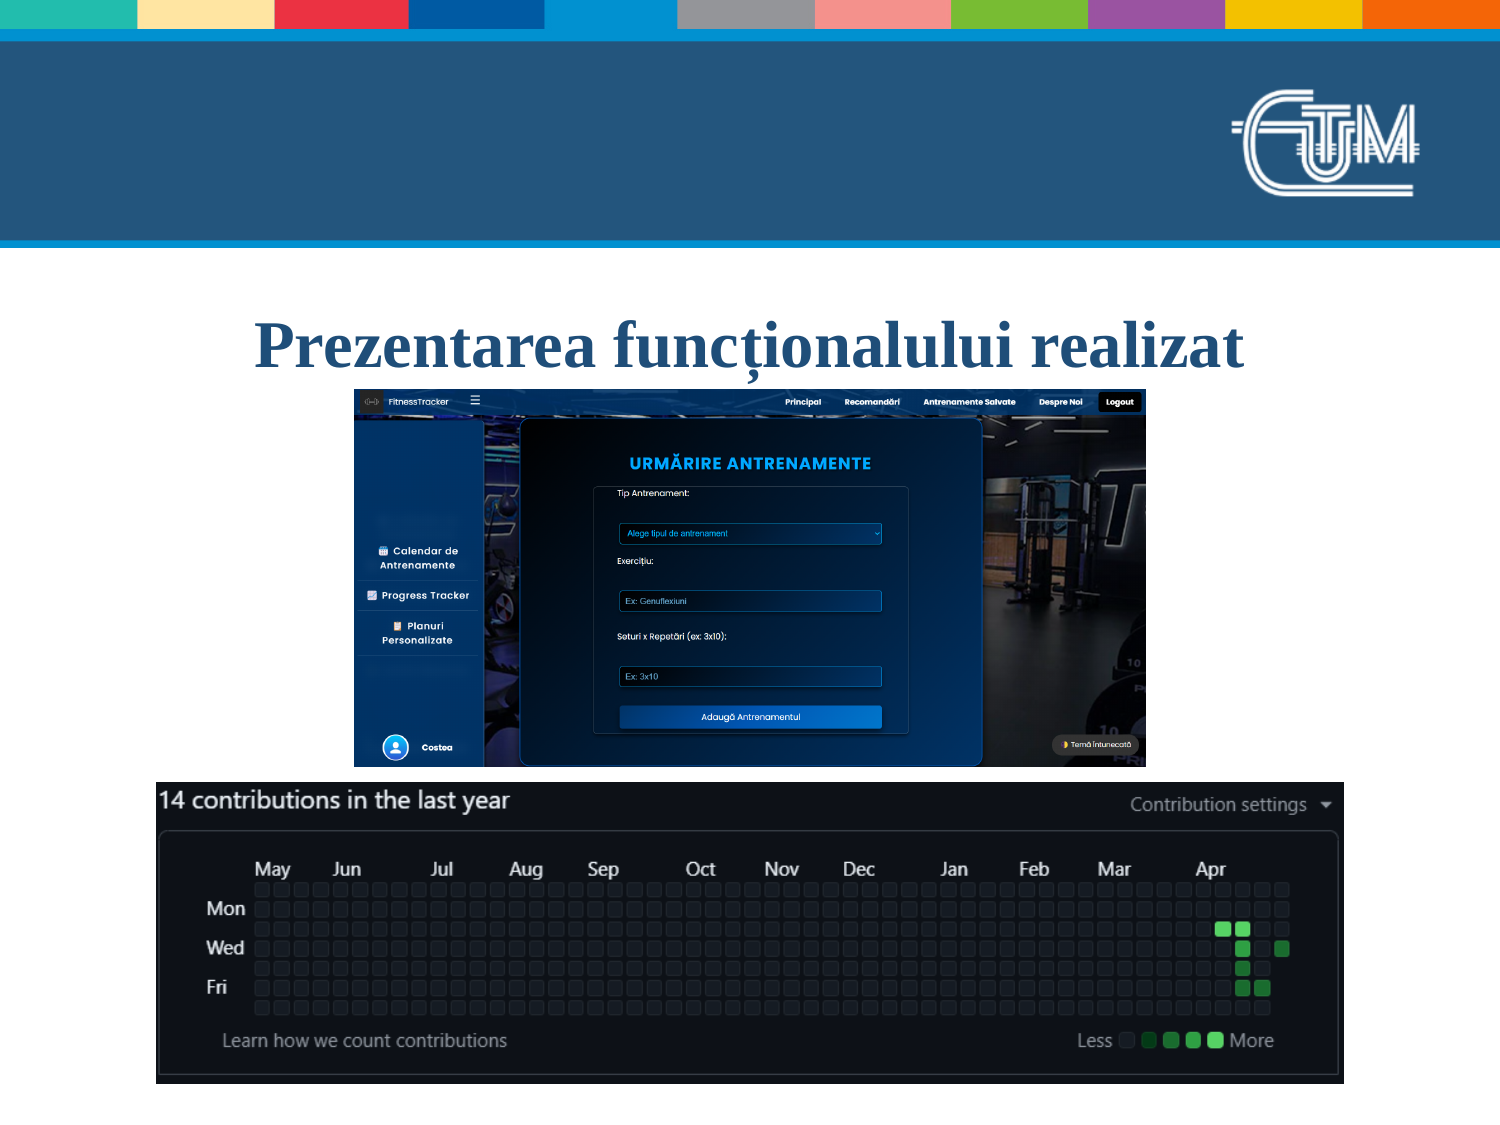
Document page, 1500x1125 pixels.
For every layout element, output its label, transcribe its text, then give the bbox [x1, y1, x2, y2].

picture [1228, 77, 1436, 205]
picture [678, 0, 1500, 28]
text_box [0, 40, 1500, 241]
text_box Prezentarea funcționalului realizat [145, 293, 1355, 388]
picture [0, 249, 1500, 1125]
picture [0, 0, 544, 28]
